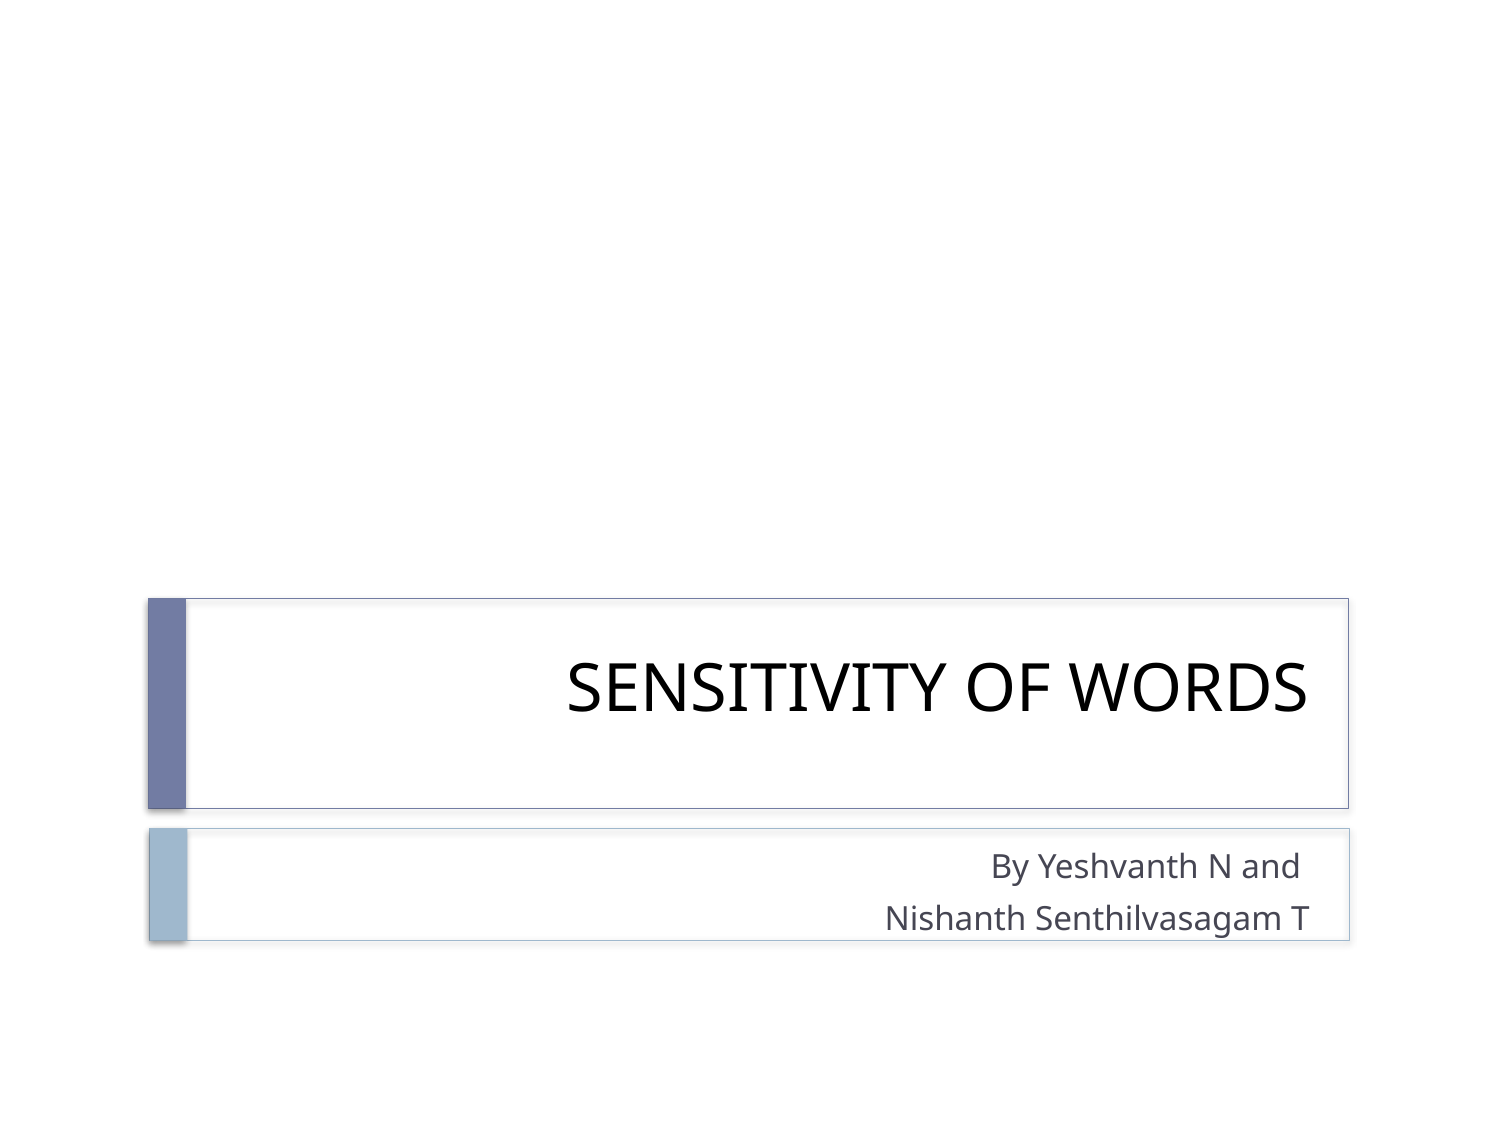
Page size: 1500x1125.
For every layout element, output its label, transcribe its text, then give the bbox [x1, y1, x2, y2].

subtitle By Yeshvanth N and Nishanth Senthilvasagam T [200, 837, 1325, 925]
title SENSITIVITY OF WORDS [200, 637, 1325, 800]
